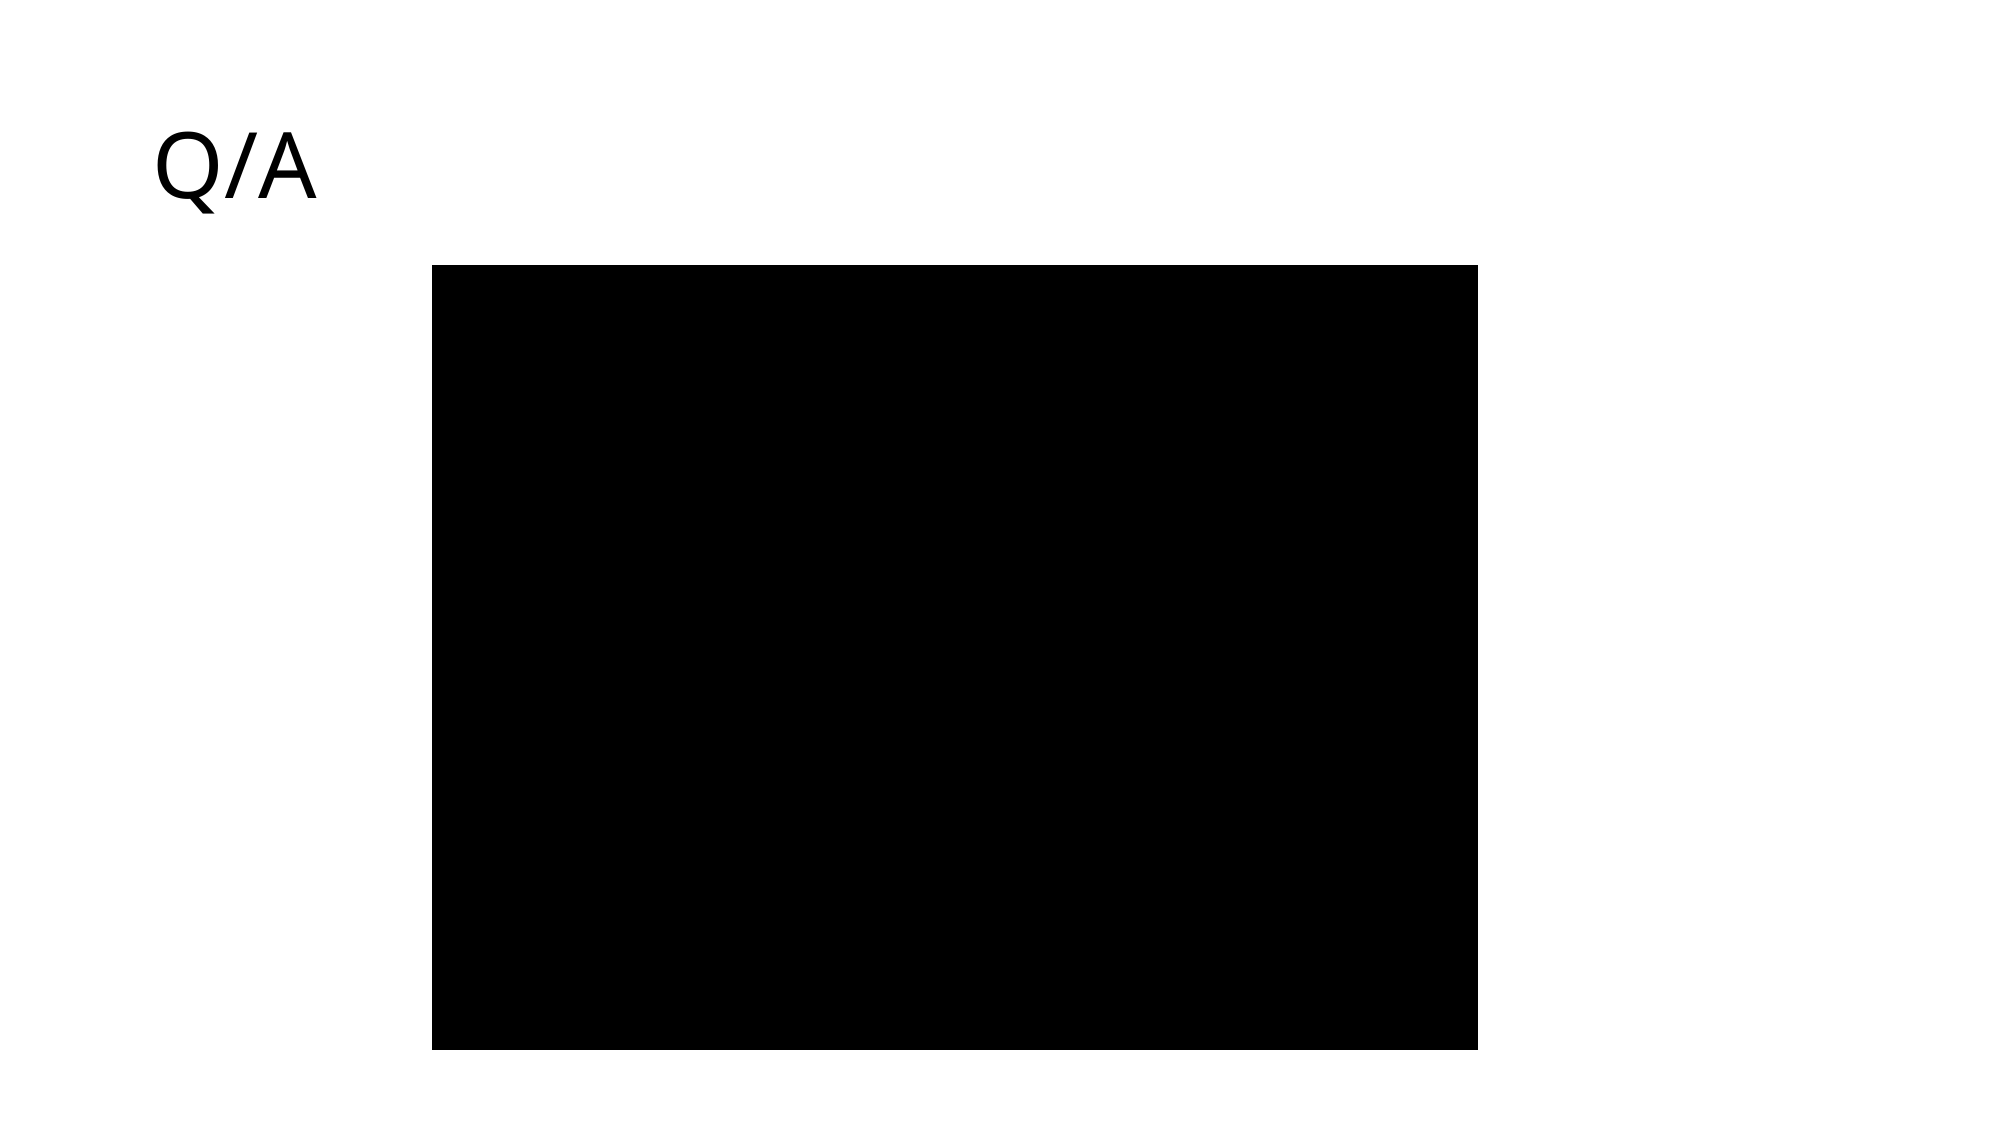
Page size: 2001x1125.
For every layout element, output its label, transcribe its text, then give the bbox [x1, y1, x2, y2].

title Q/A [137, 59, 1863, 278]
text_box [431, 264, 1479, 1050]
